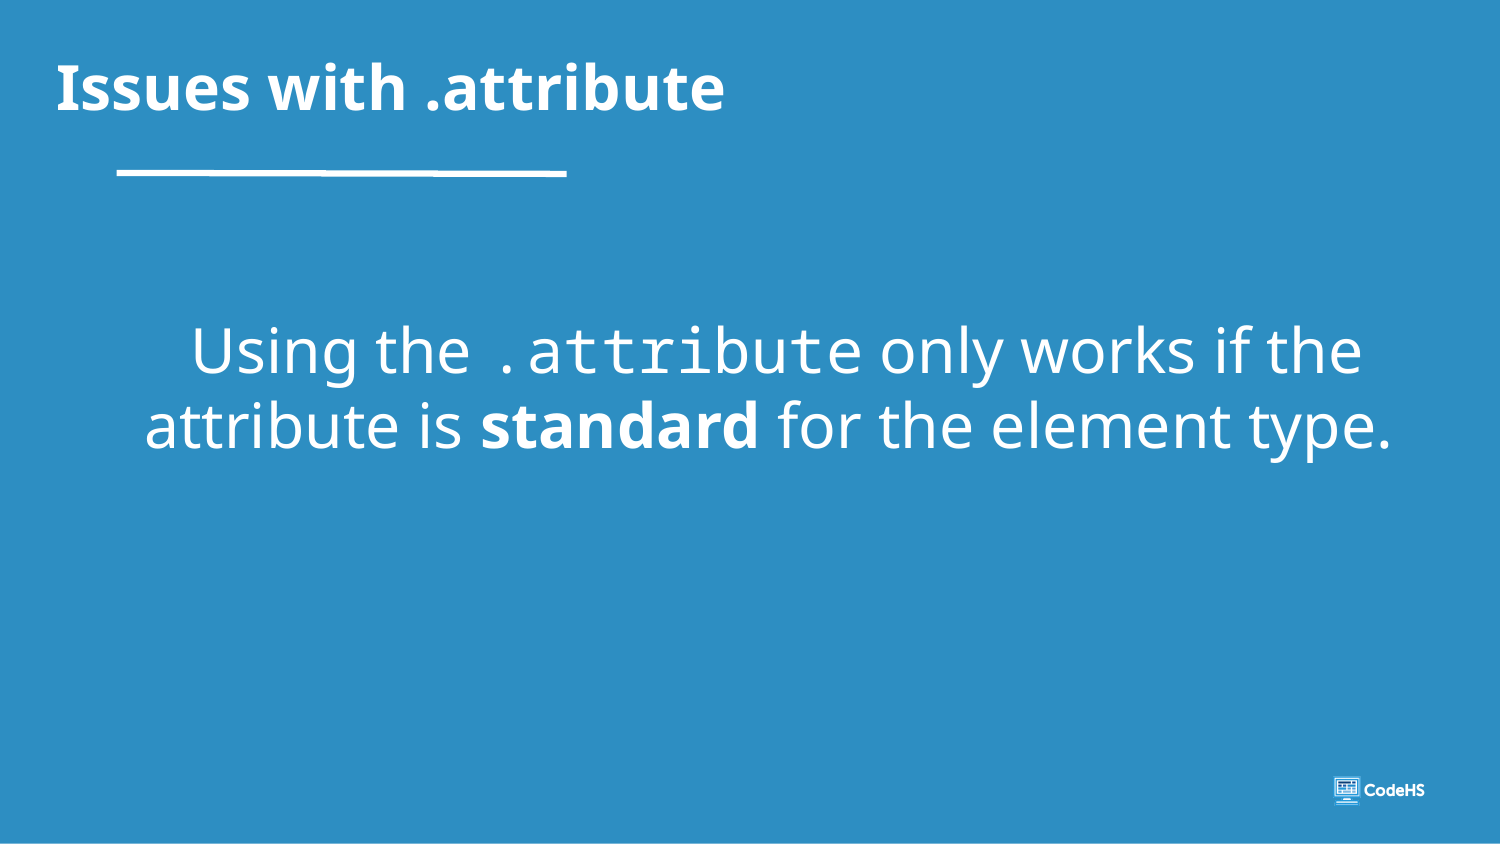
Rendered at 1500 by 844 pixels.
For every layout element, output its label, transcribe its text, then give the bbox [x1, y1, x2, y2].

title Using the .attribute only works if the attribute is standard for the element type. [78, 317, 1477, 456]
picture [1317, 764, 1437, 817]
title Issues with .attribute [40, 16, 1439, 155]
